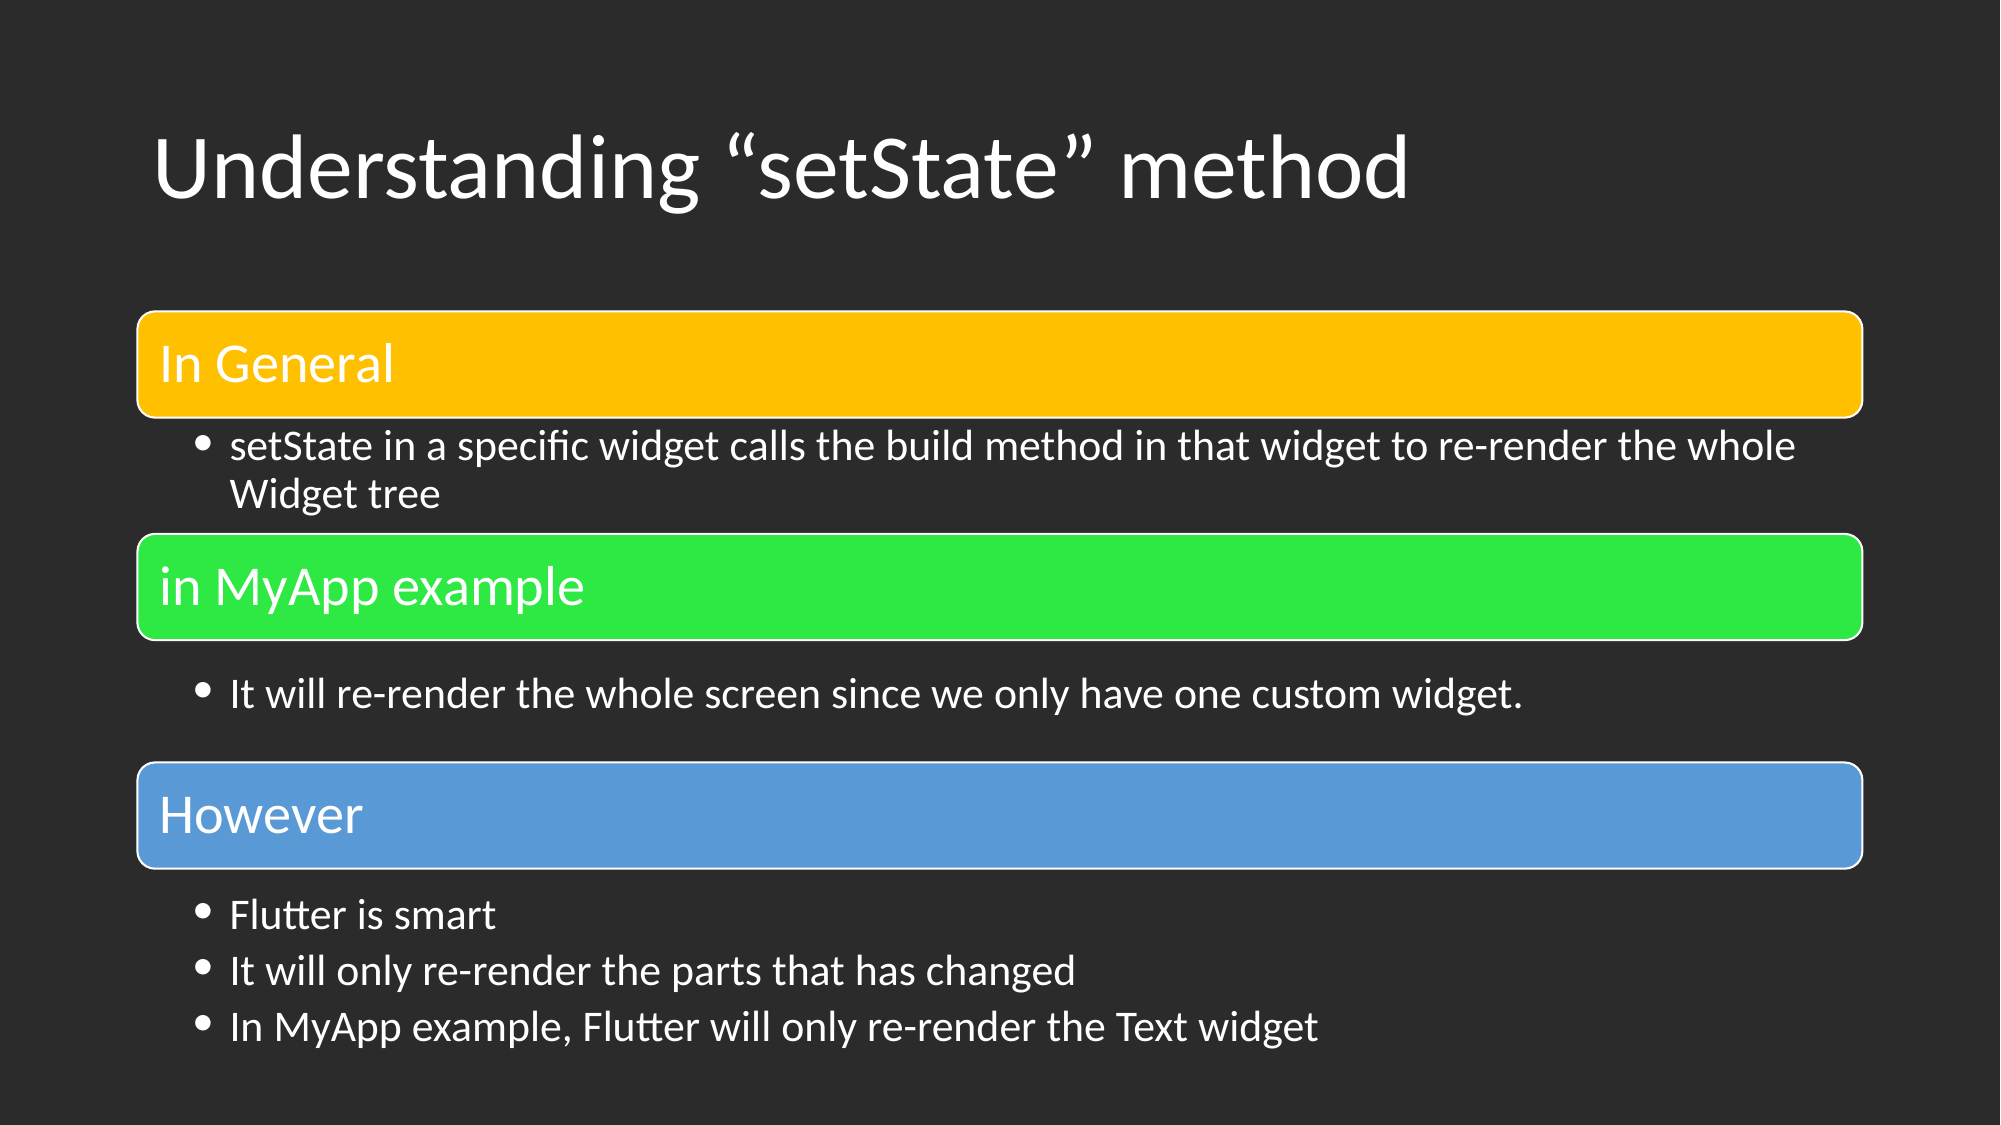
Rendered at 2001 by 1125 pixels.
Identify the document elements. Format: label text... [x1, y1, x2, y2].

title Understanding “setState” method [137, 59, 1863, 278]
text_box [137, 311, 1863, 1066]
